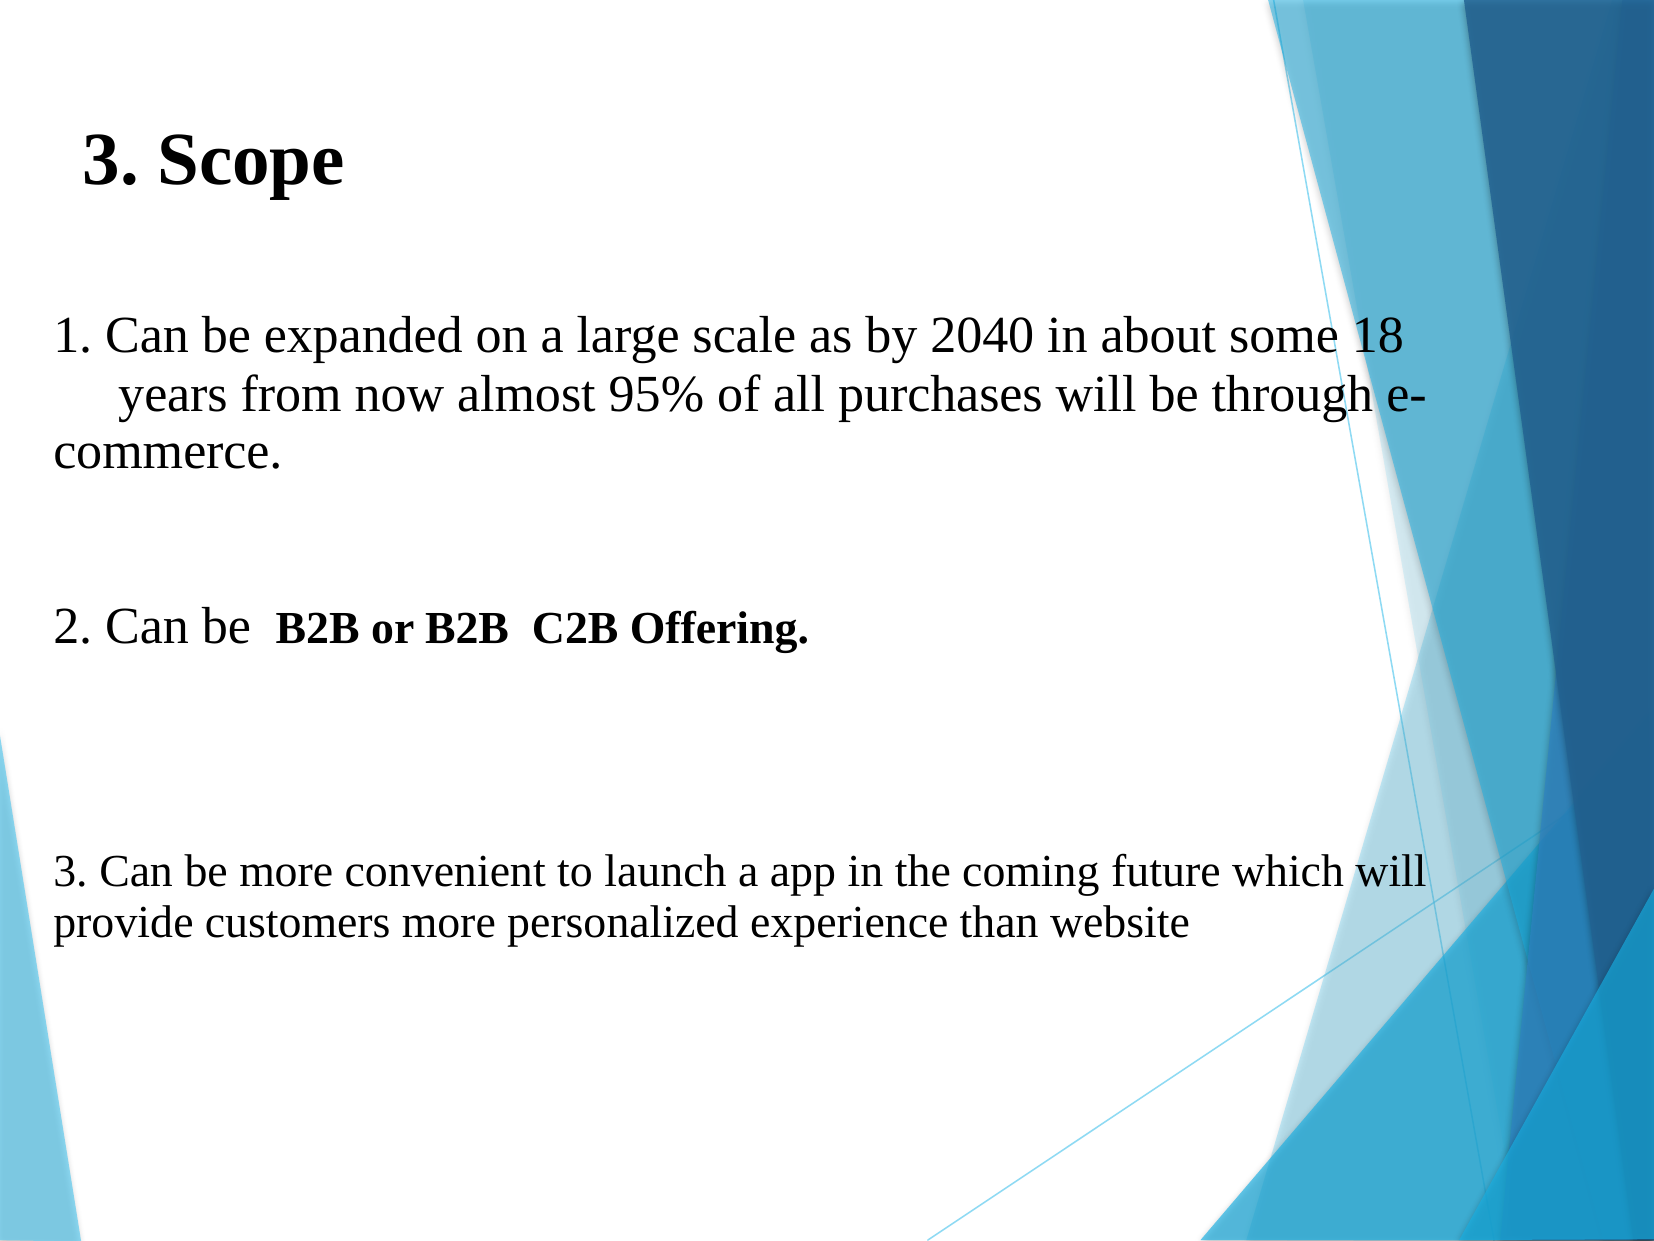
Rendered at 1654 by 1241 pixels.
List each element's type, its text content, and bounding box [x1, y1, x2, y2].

text_box 1. Can be expanded on a large scale as by 2040 in about some 18 years from now almost 95% of all purchases will be through e-commerce. 2. Can be B2B or B2B C2B Offering. 3. Can be more convenient to launch a app in the coming future which will provide customers more personalized experience than website [35, 260, 1524, 1079]
text_box 3. Scope [82, 52, 1571, 260]
